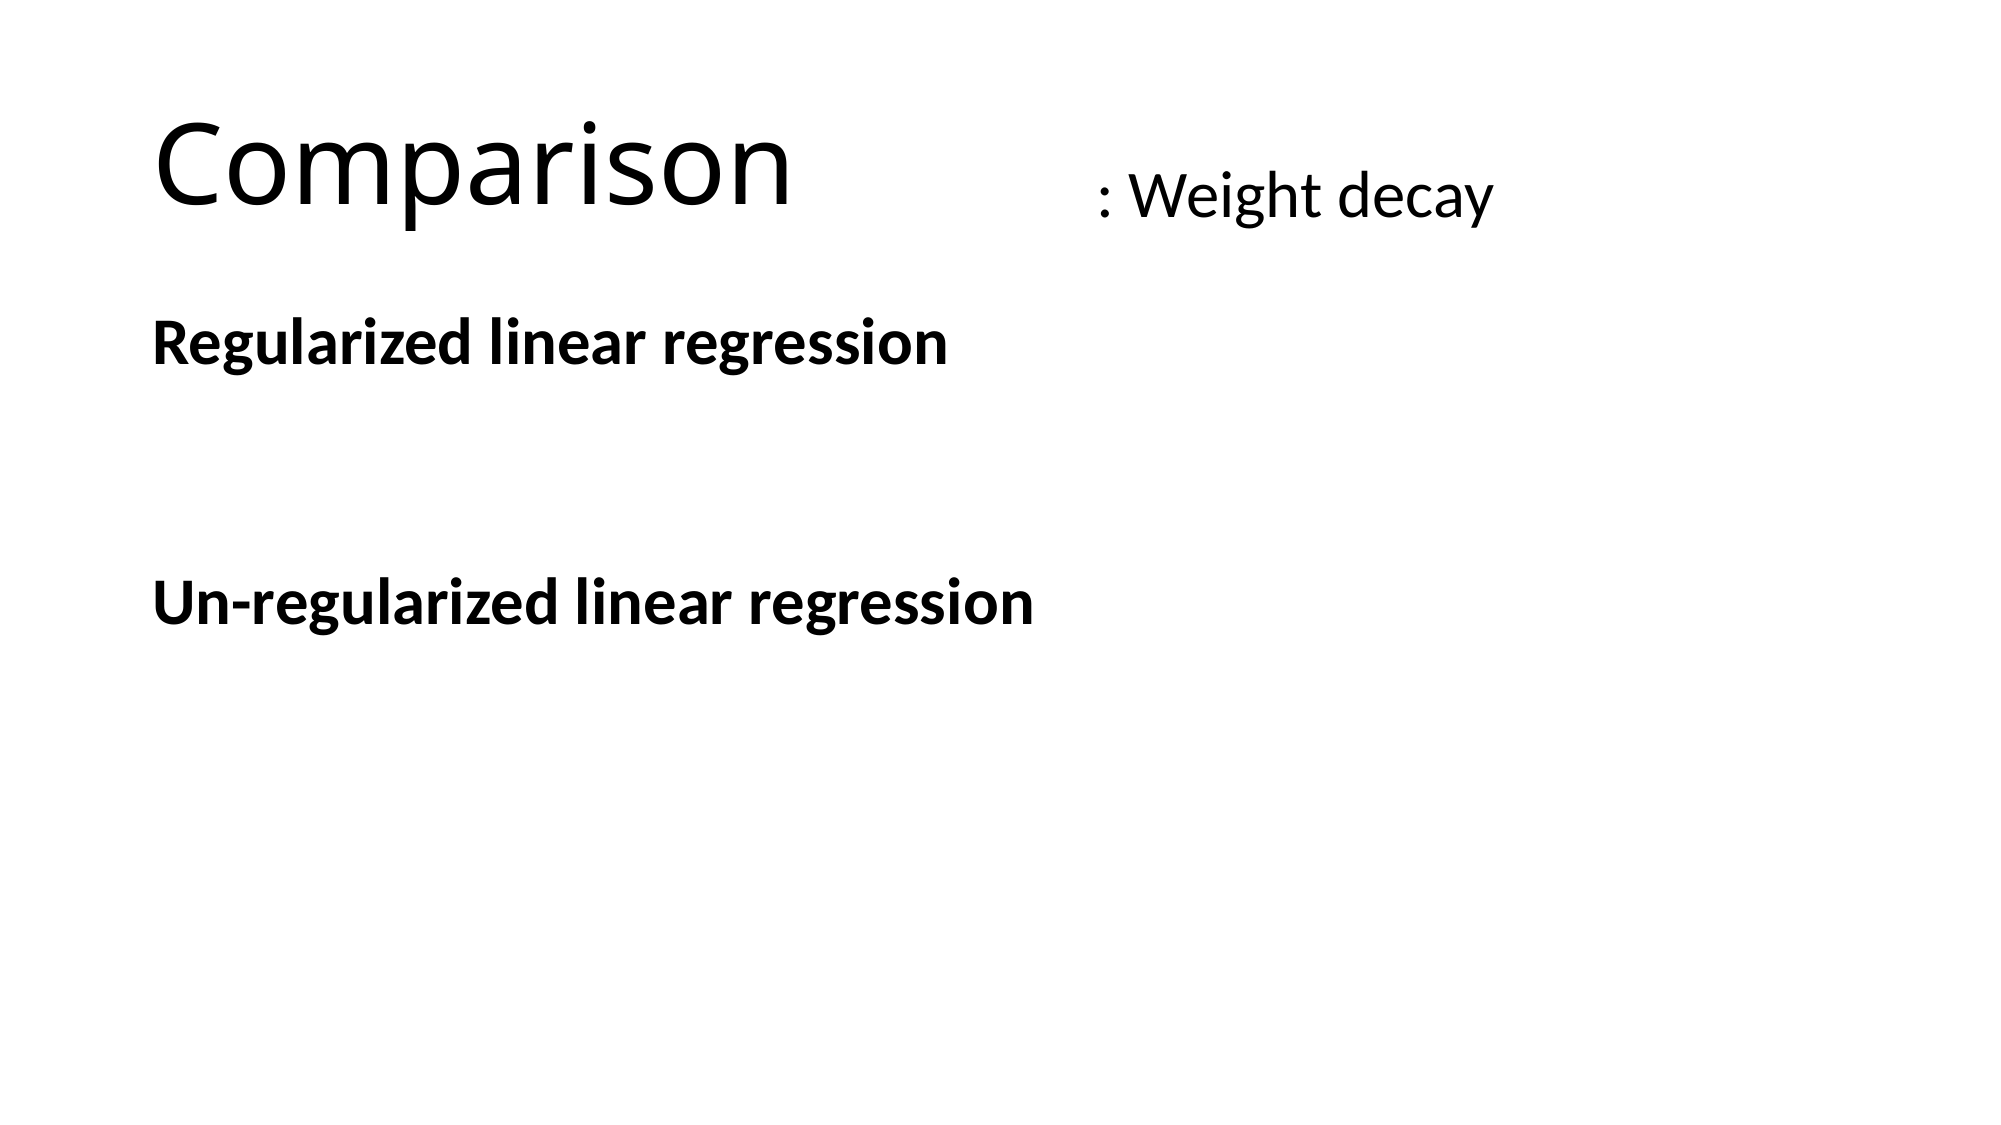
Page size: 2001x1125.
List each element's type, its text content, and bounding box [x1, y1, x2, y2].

title Comparison [137, 59, 1863, 278]
